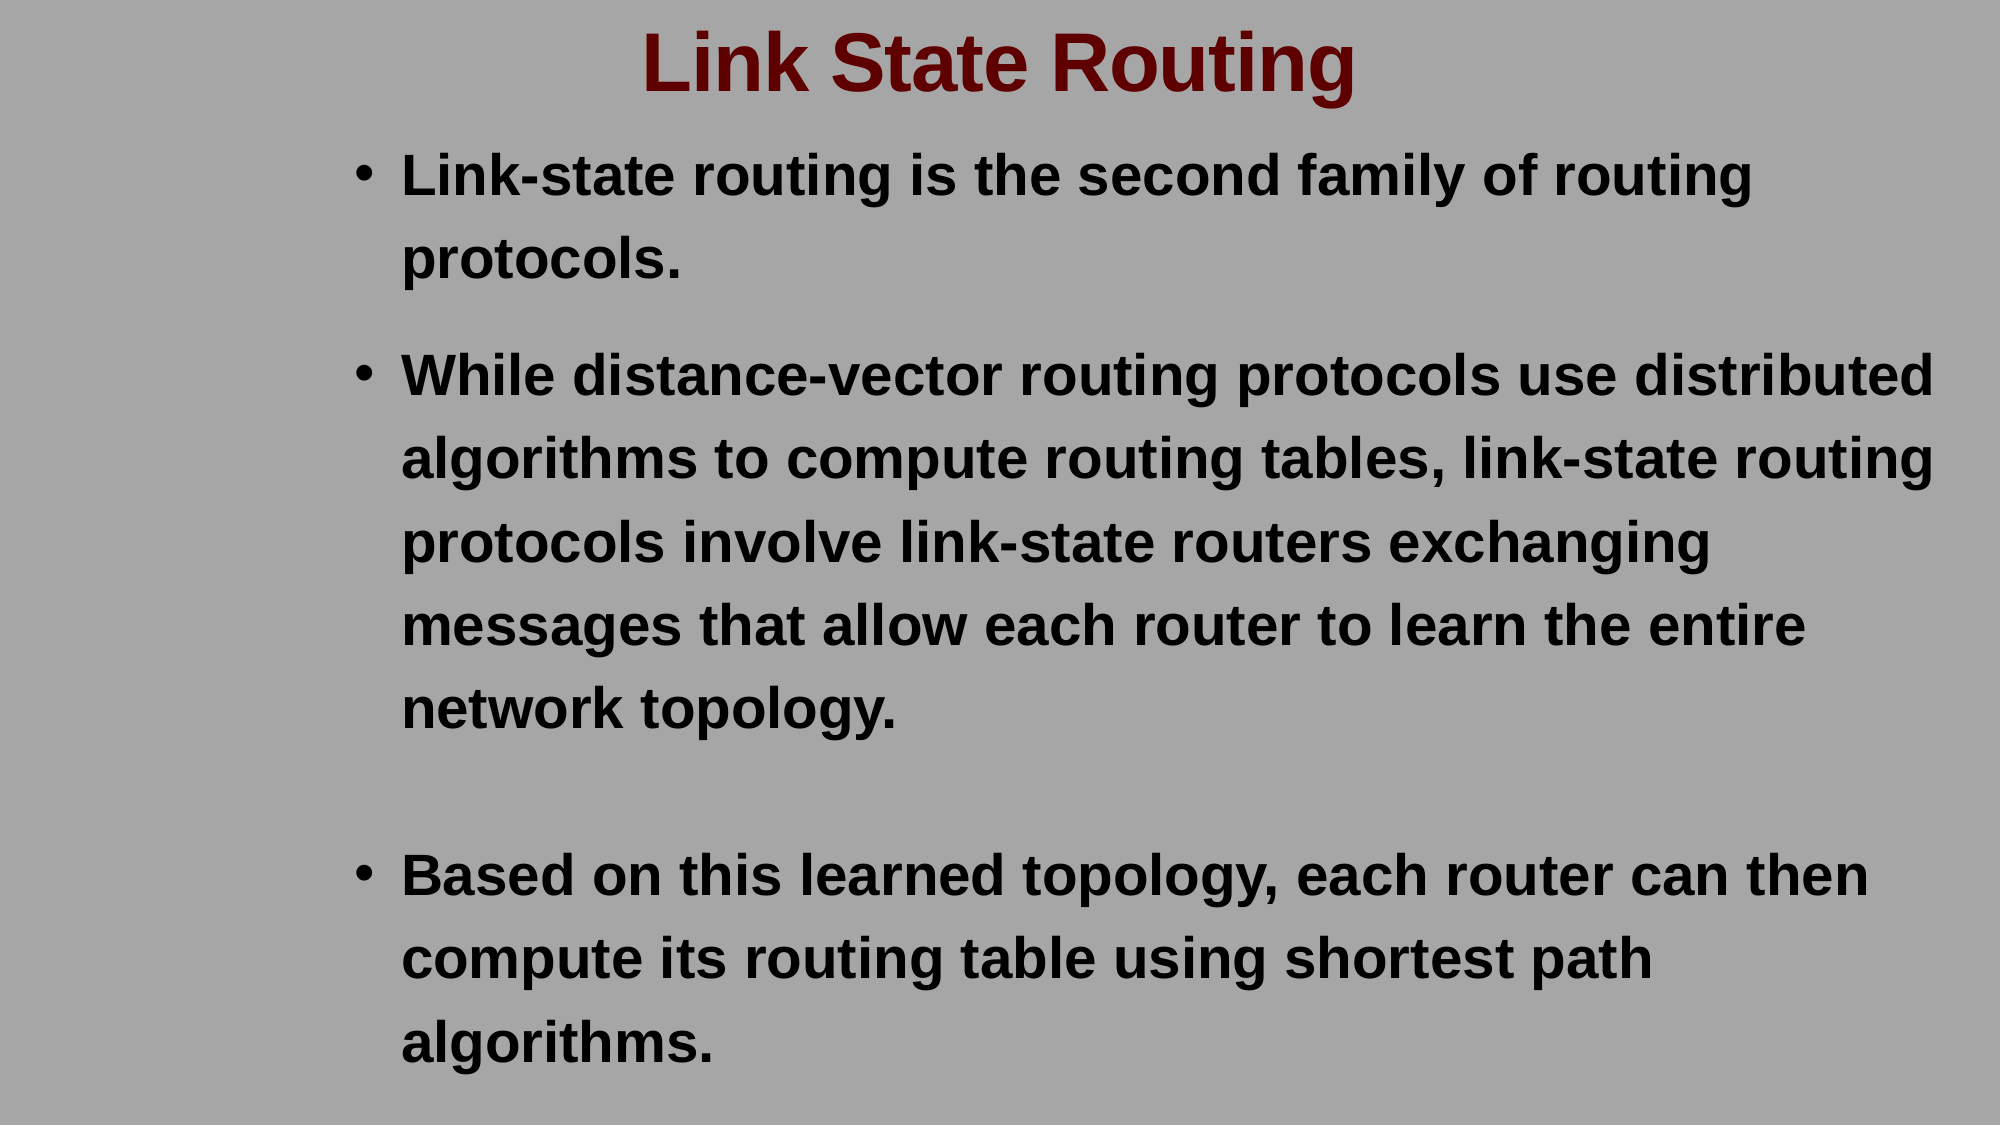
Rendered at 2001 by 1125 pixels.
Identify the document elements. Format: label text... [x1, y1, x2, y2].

text_box Link State Routing [0, 0, 2000, 117]
text_box Link-state routing is the second family of routing protocols. While distance-vector routing protocols use distributed algorithms to compute routing tables, link-state routing protocols involve link-state routers exchanging messages that allow each router to learn the entire network topology. Based on this learned topology, each router can then compute its routing table using shortest path algorithms. [339, 117, 1979, 1081]
